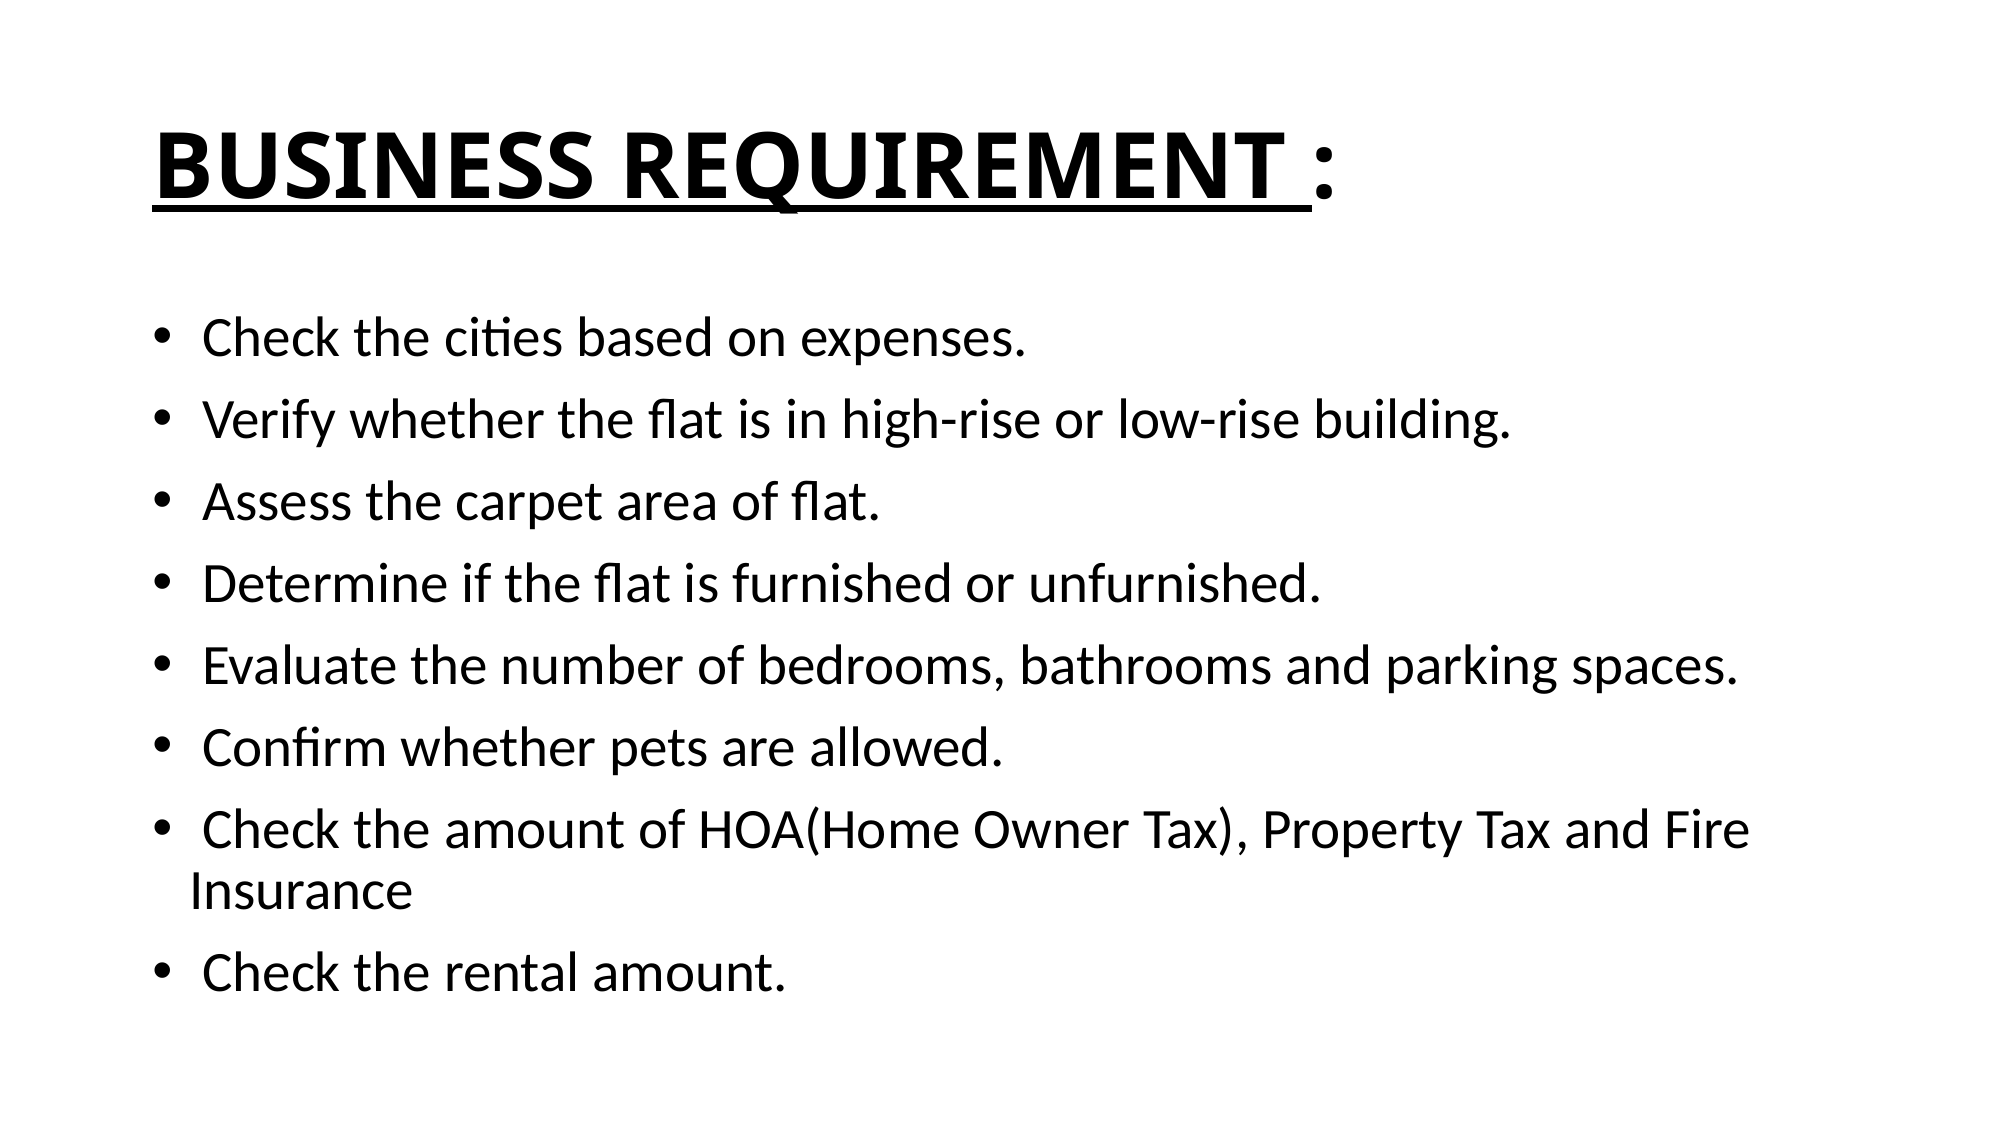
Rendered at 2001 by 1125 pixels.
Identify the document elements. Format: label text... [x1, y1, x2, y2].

list Check the cities based on expenses. Verify whether the flat is in high-rise or low-rise building. Assess the carpet area of flat. Determine if the flat is furnished or unfurnished. Evaluate the number of bedrooms, bathrooms and parking spaces. Confirm whether pets are allowed. Check the amount of HOA(Home Owner Tax), Property Tax and Fire Insurance Check the rental amount. [137, 299, 1863, 1014]
title BUSINESS REQUIREMENT : [137, 59, 1863, 278]
